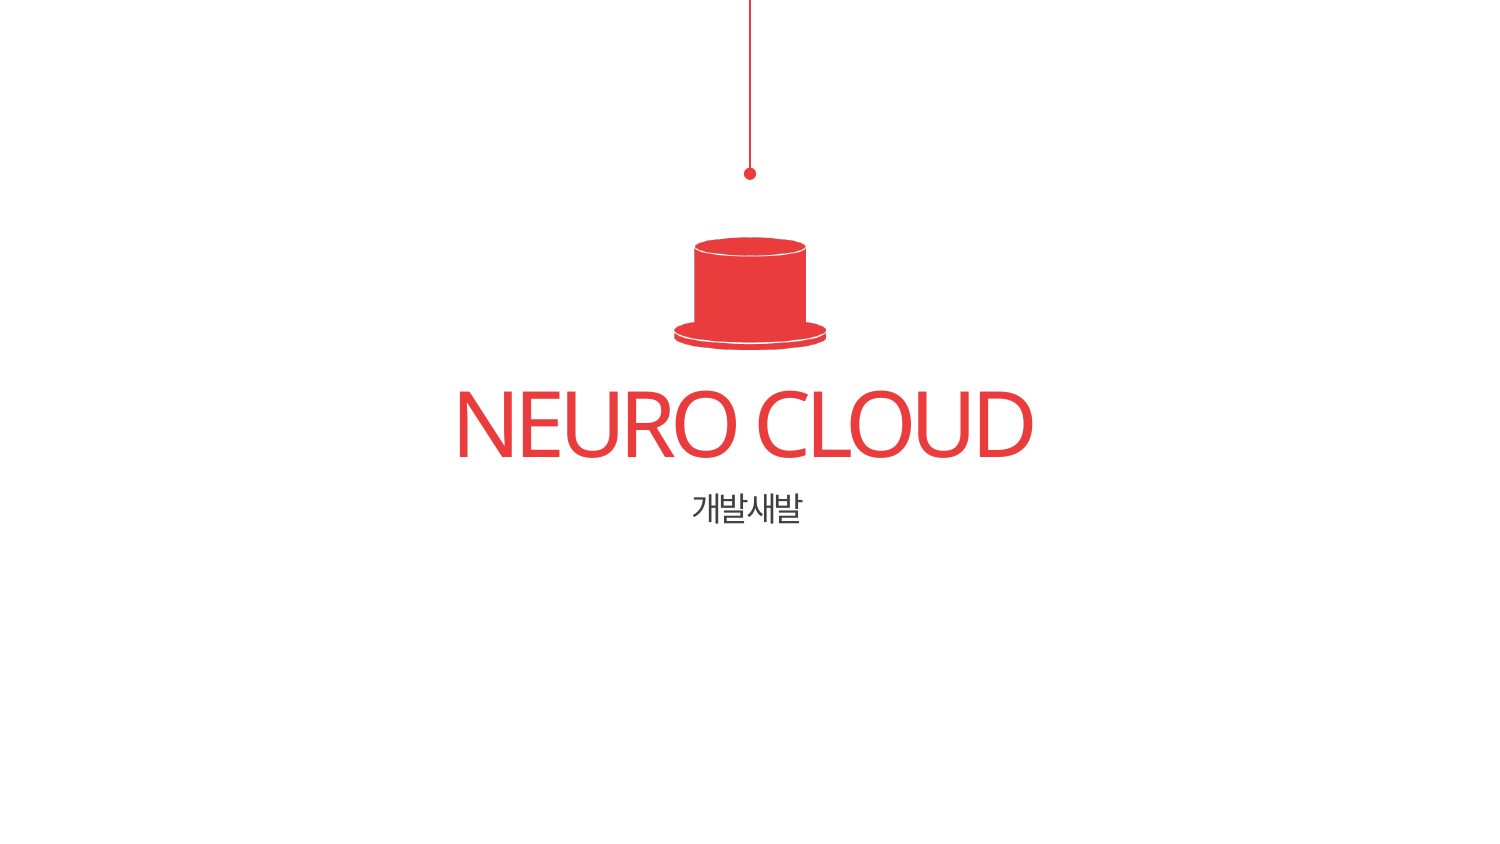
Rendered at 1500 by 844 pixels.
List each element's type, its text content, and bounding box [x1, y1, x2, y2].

text_box NEURO CLOUD [435, 358, 1054, 484]
text_box 개발새발 [676, 480, 820, 536]
picture [666, 232, 833, 354]
